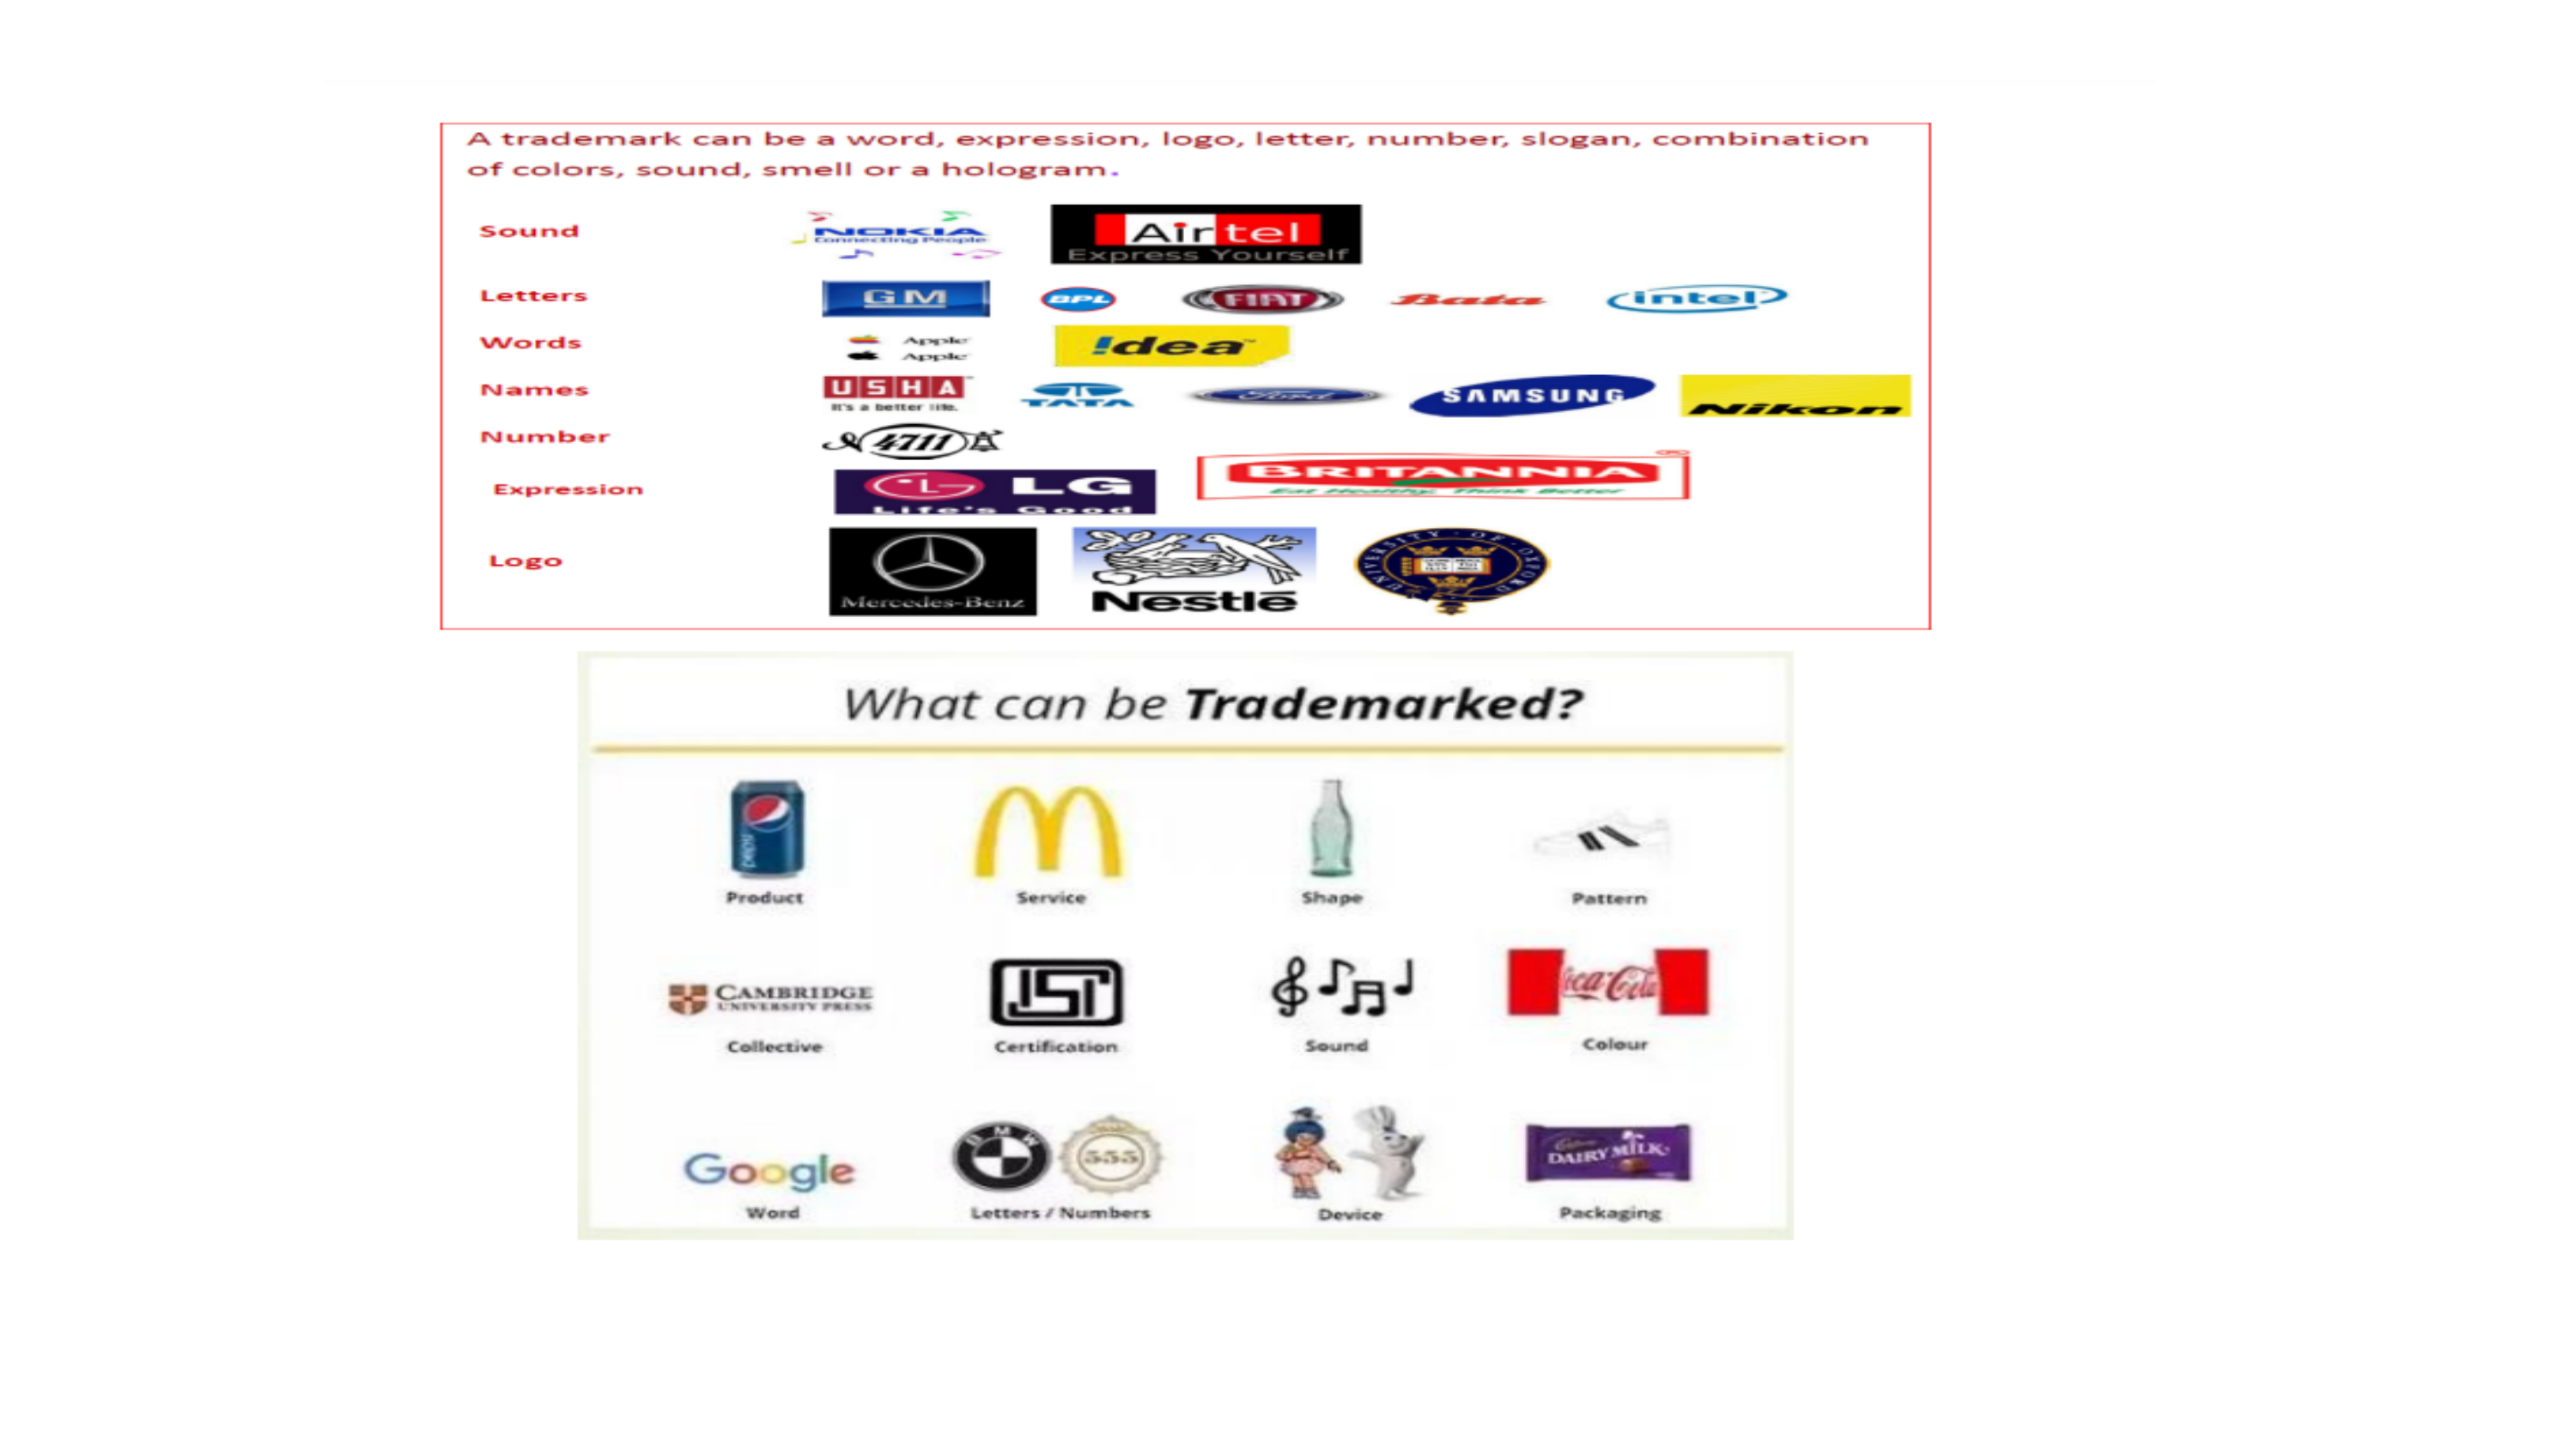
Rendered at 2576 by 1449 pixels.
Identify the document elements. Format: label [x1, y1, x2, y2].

list [321, 80, 2158, 1251]
